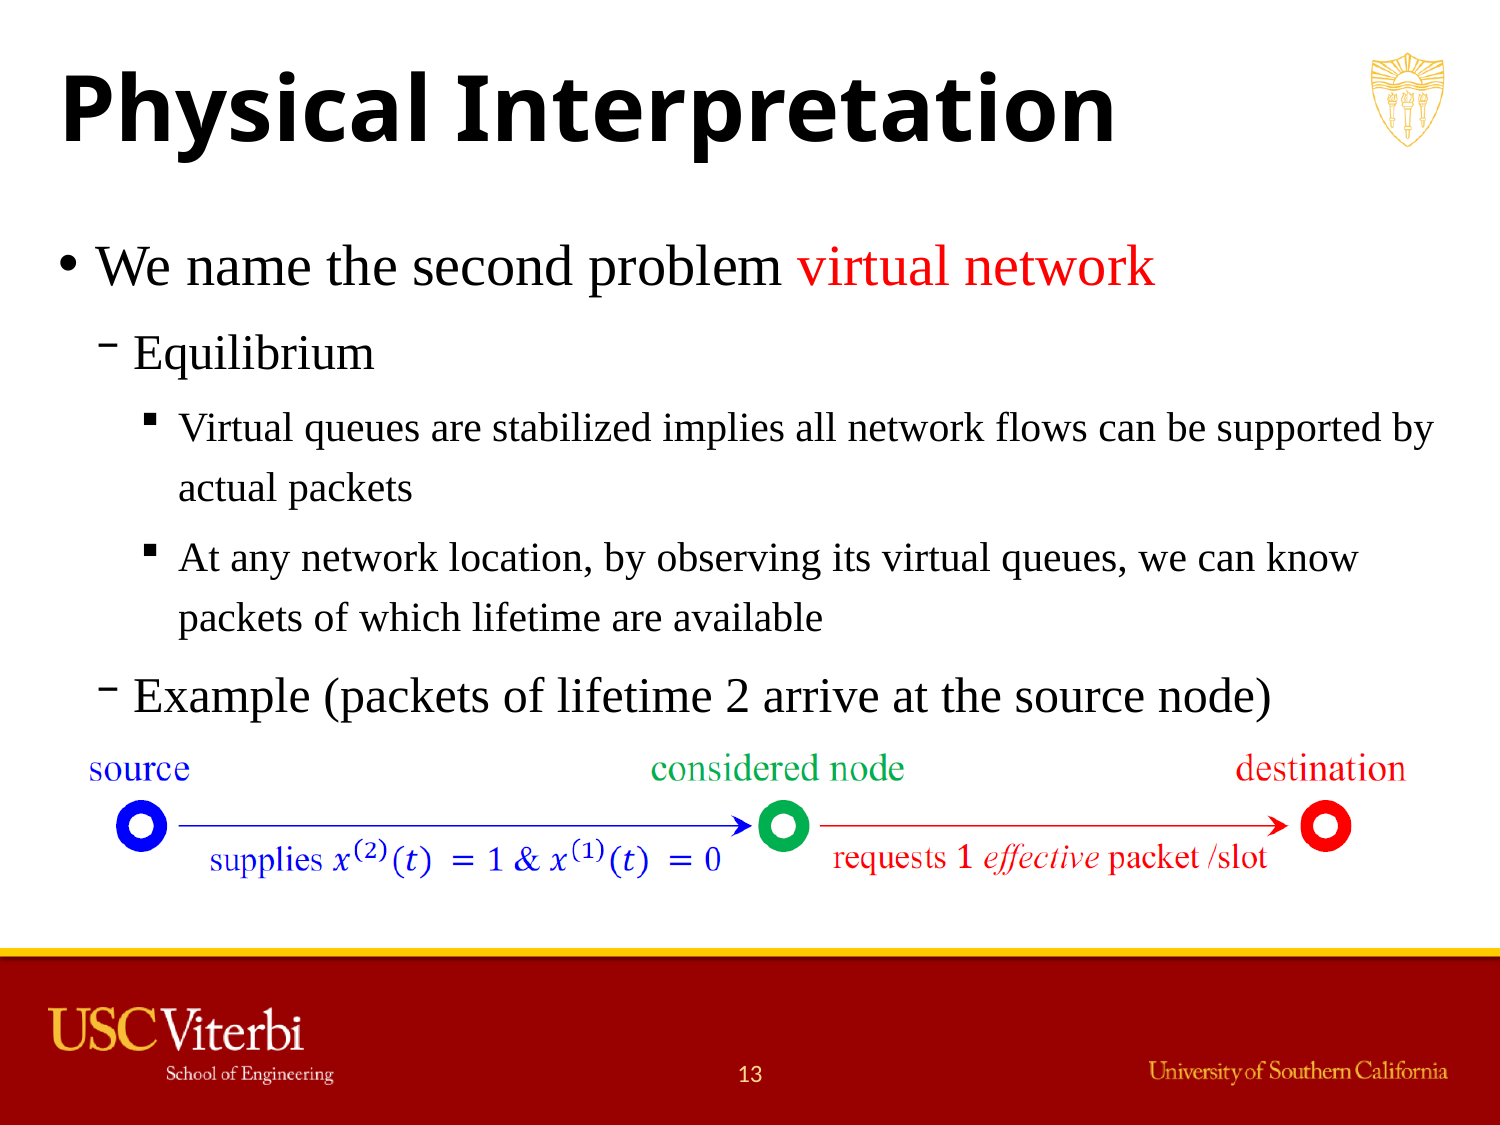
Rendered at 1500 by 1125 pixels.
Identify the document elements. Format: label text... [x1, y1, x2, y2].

list We name the second problem virtual network Equilibrium Virtual queues are stabilized implies all network flows can be supported by actual packets At any network location, by observing its virtual queues, we can know packets of which lifetime are available Example (packets of lifetime 2 arrive at the source node) [43, 205, 1460, 933]
picture [0, 0, 1500, 1125]
title Physical Interpretation [43, 40, 1337, 184]
slide_number 13 [581, 1042, 919, 1103]
